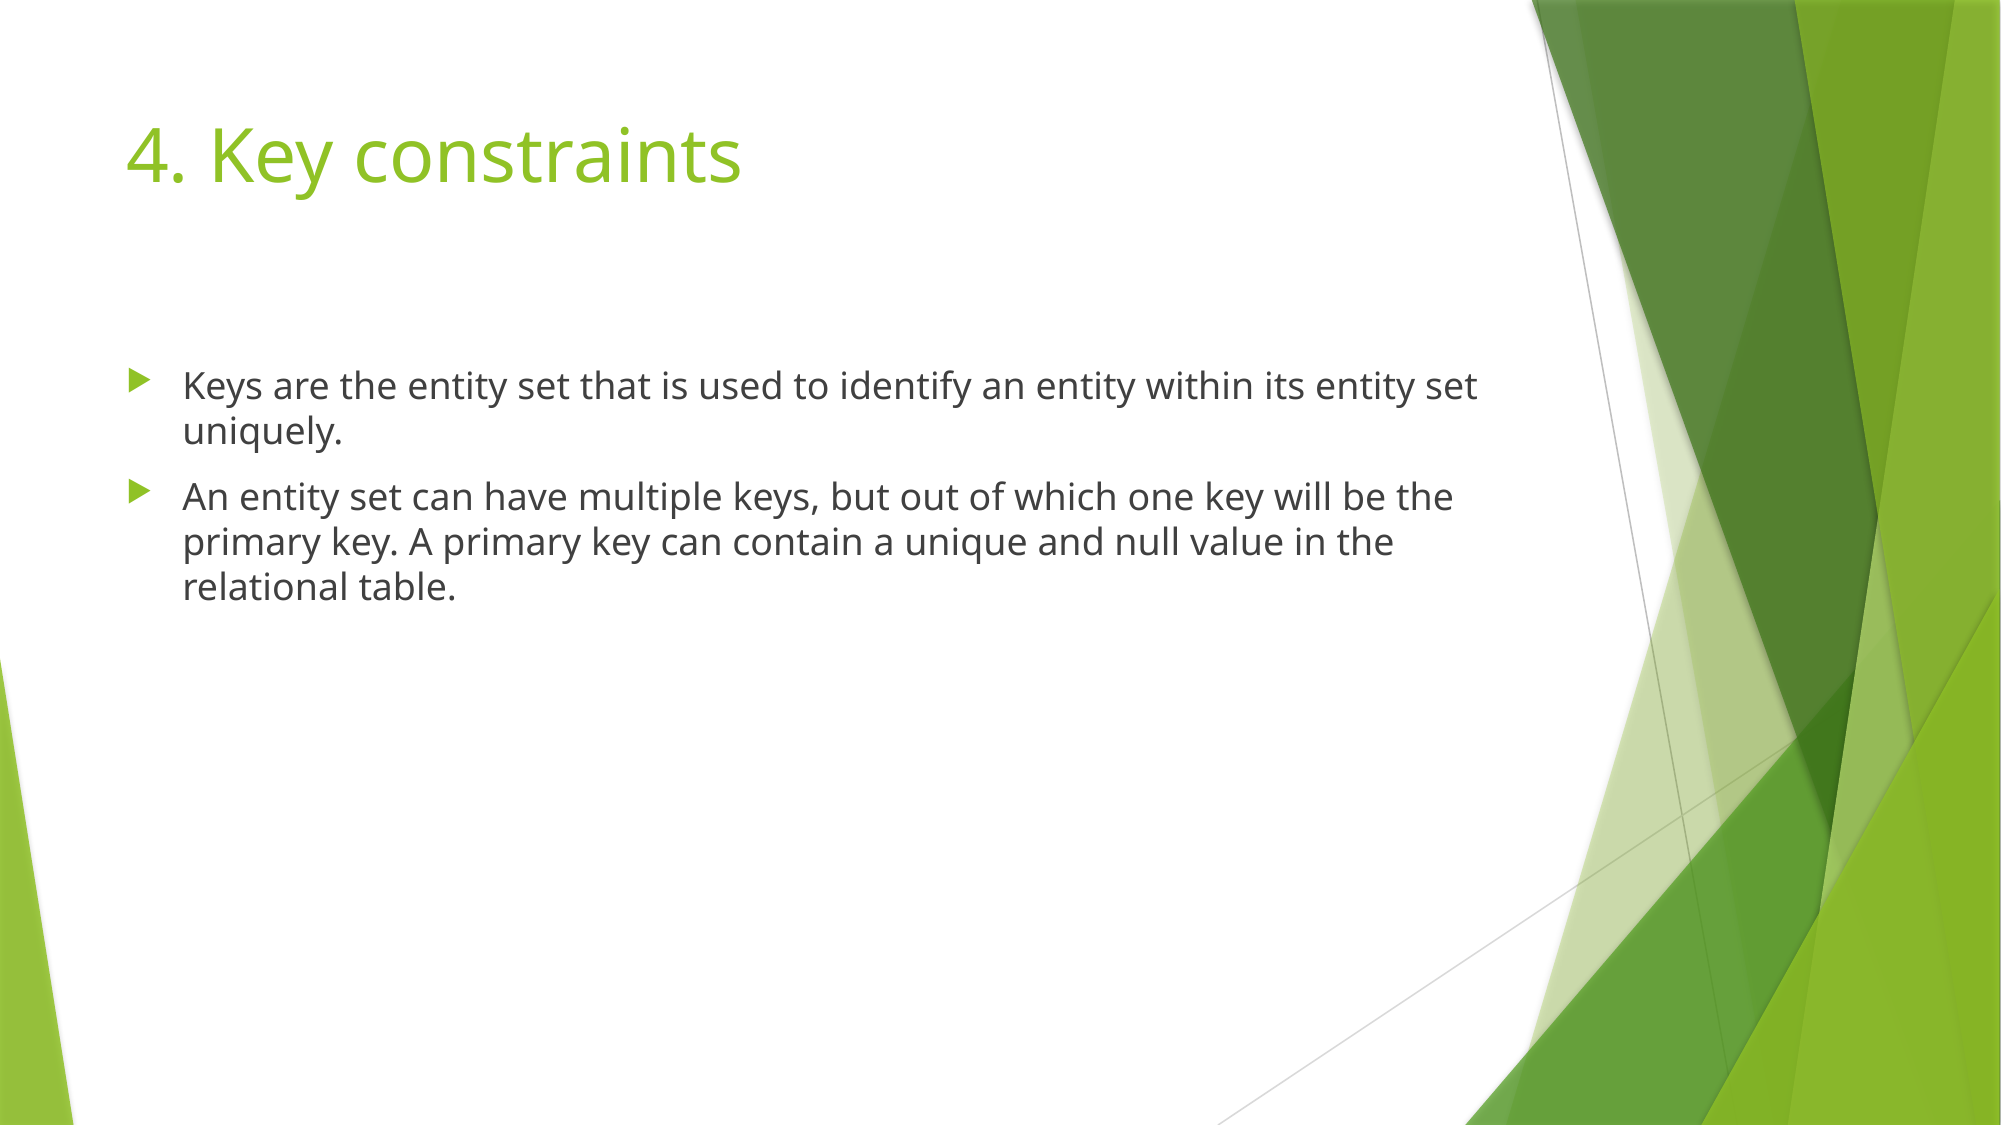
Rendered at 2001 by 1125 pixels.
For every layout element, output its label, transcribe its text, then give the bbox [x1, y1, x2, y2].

title 4. Key constraints [111, 99, 1522, 317]
list Keys are the entity set that is used to identify an entity within its entity set uniquely. An entity set can have multiple keys, but out of which one key will be the primary key. A primary key can contain a unique and null value in the relational table. [111, 354, 1522, 992]
